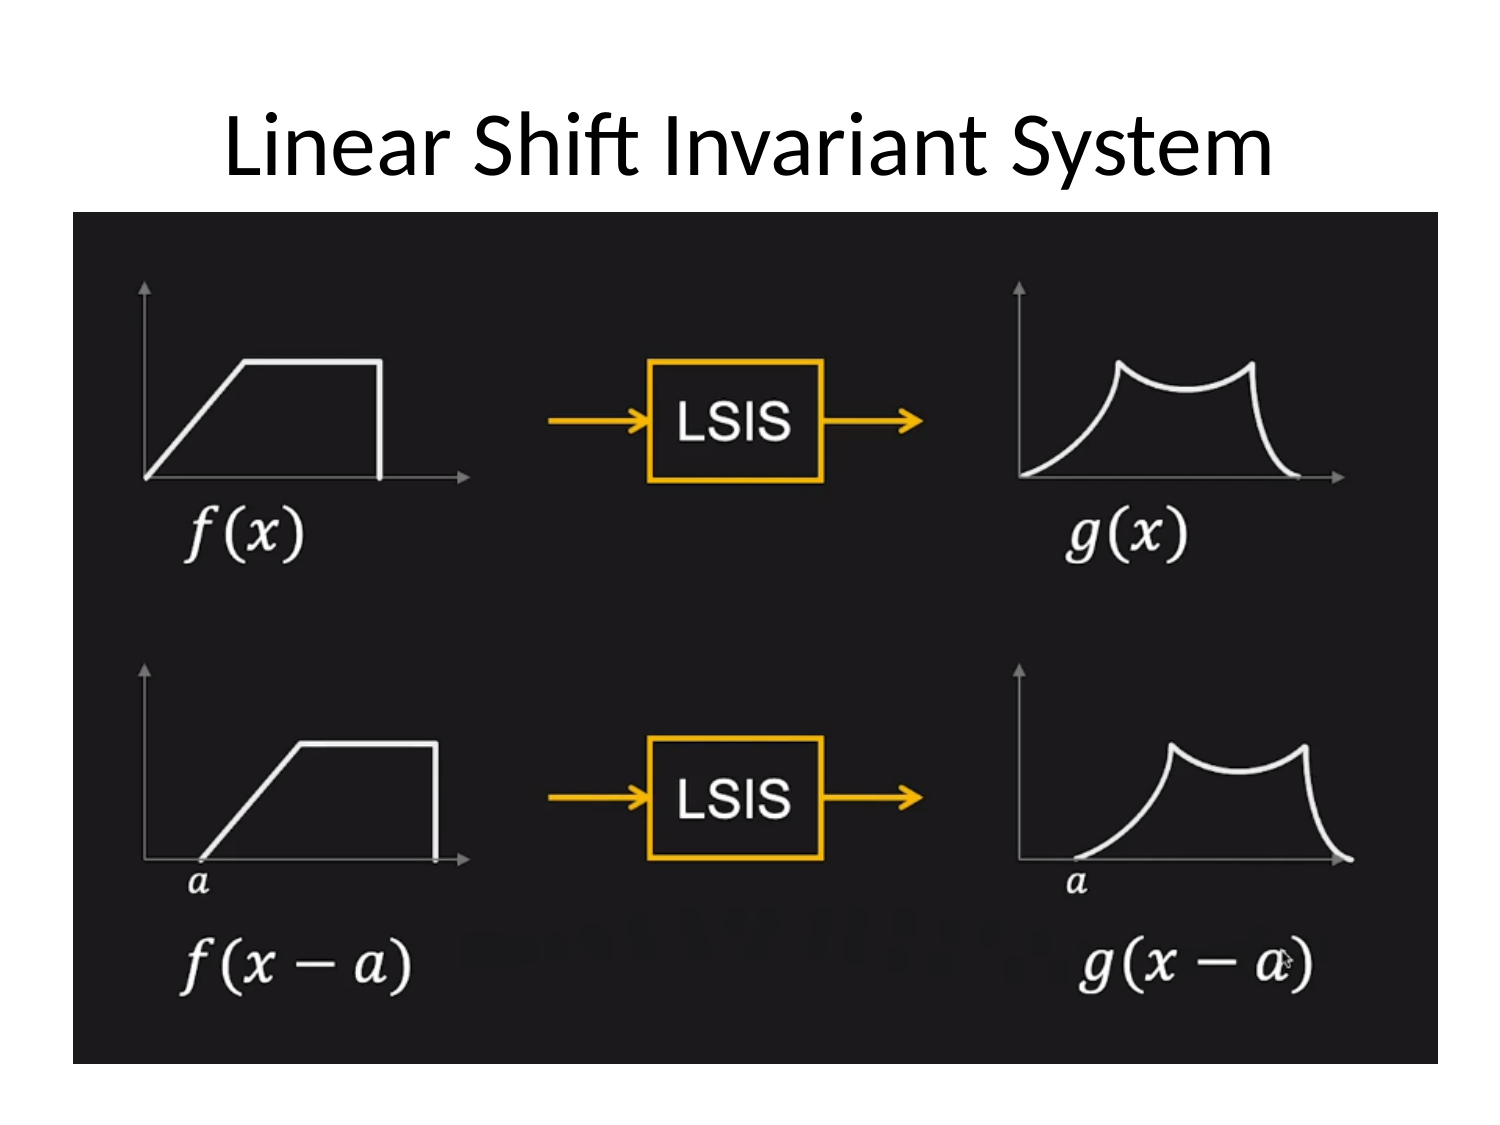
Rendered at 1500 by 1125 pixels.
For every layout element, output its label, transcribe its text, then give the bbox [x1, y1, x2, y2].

title Linear Shift Invariant System [75, 45, 1425, 210]
picture [73, 212, 1438, 1065]
